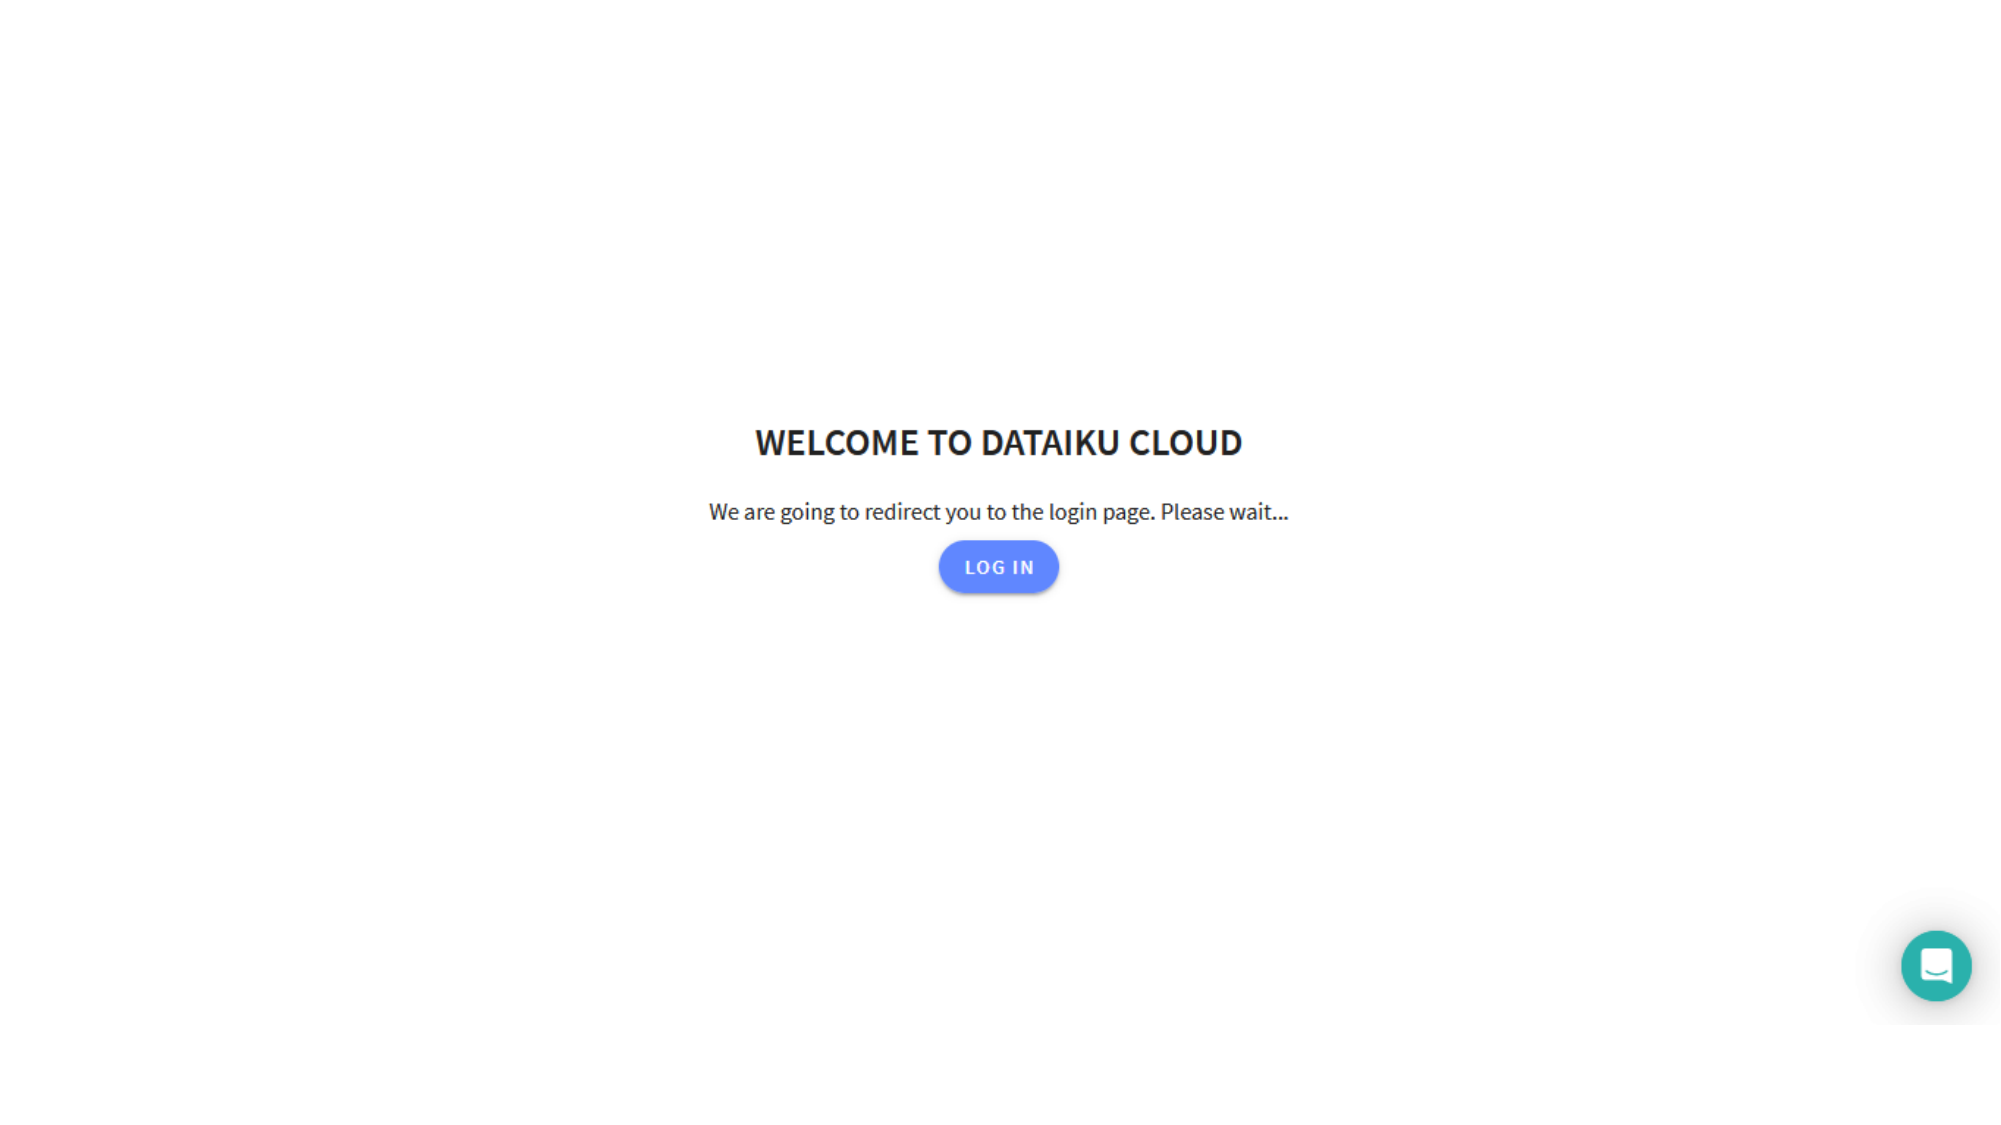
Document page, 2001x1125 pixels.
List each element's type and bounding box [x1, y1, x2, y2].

picture [0, 99, 2000, 1026]
